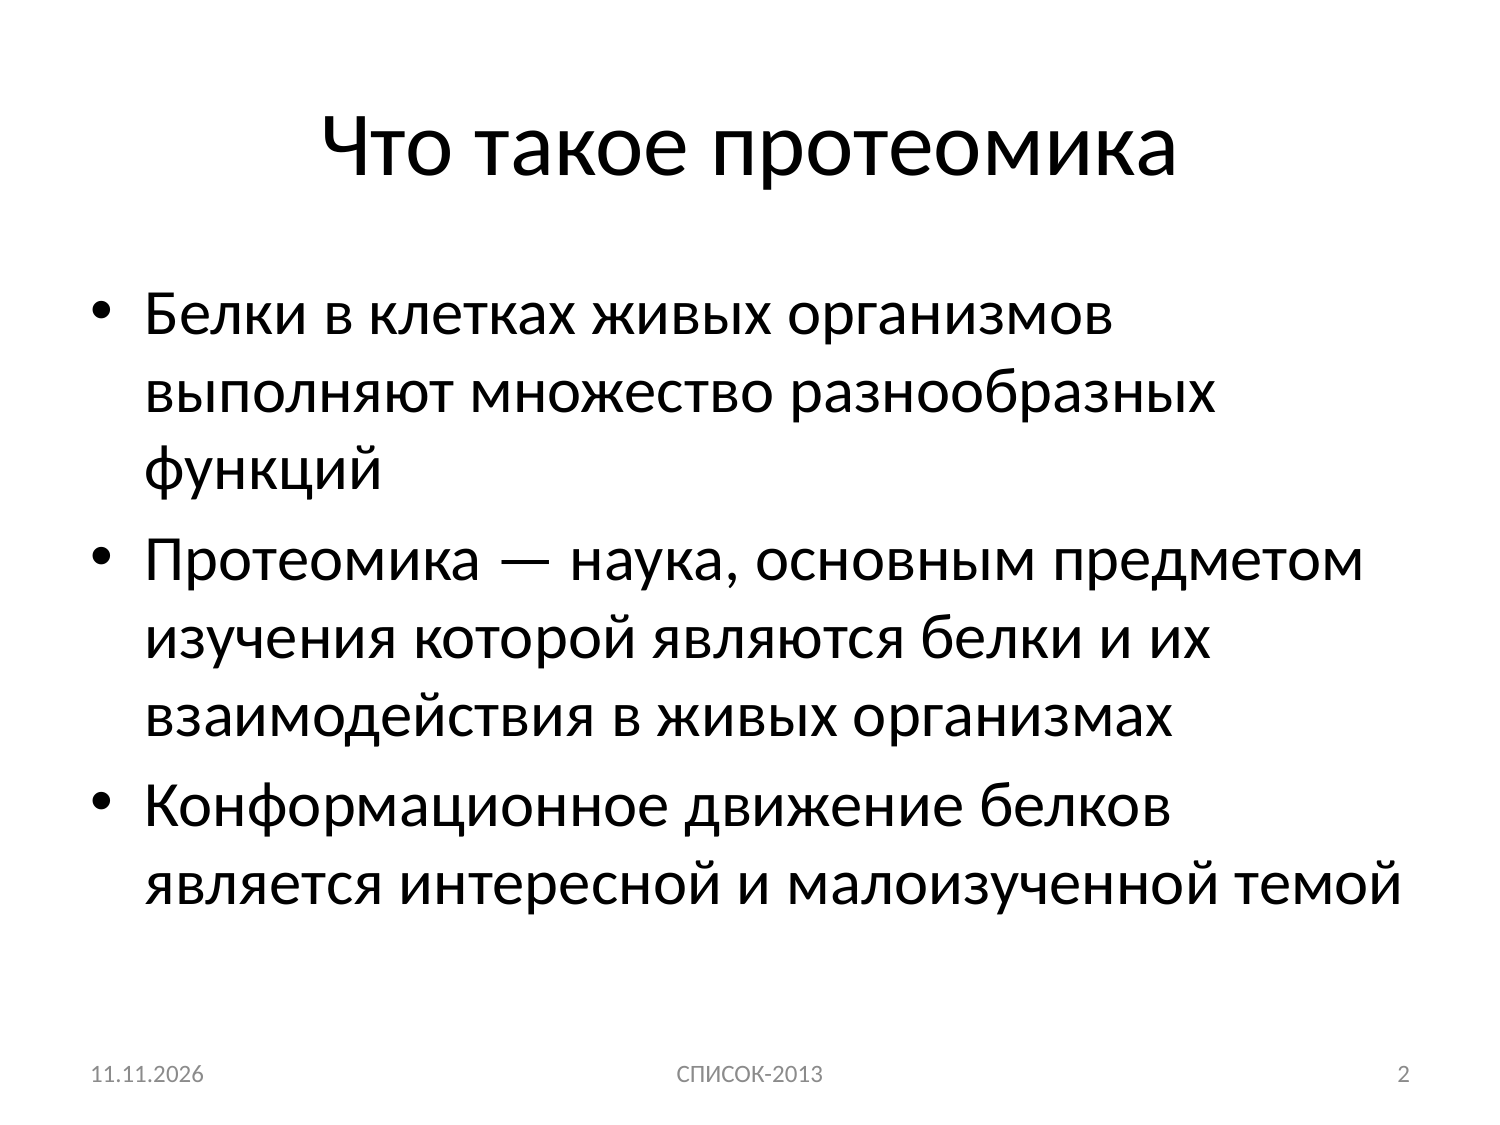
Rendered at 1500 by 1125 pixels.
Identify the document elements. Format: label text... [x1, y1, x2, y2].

footer СПИСОК-2013 [512, 1042, 988, 1103]
slide_number 2 [1074, 1042, 1425, 1103]
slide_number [75, 1042, 425, 1103]
title Что такое протеомика [75, 45, 1425, 233]
list Белки в клетках живых организмов выполняют множество разнообразных функций Протеомика — наука, основным предметом изучения которой являются белки и их взаимодействия в живых организмах Конформационное движение белков является интересной и малоизученной темой [75, 262, 1425, 1005]
